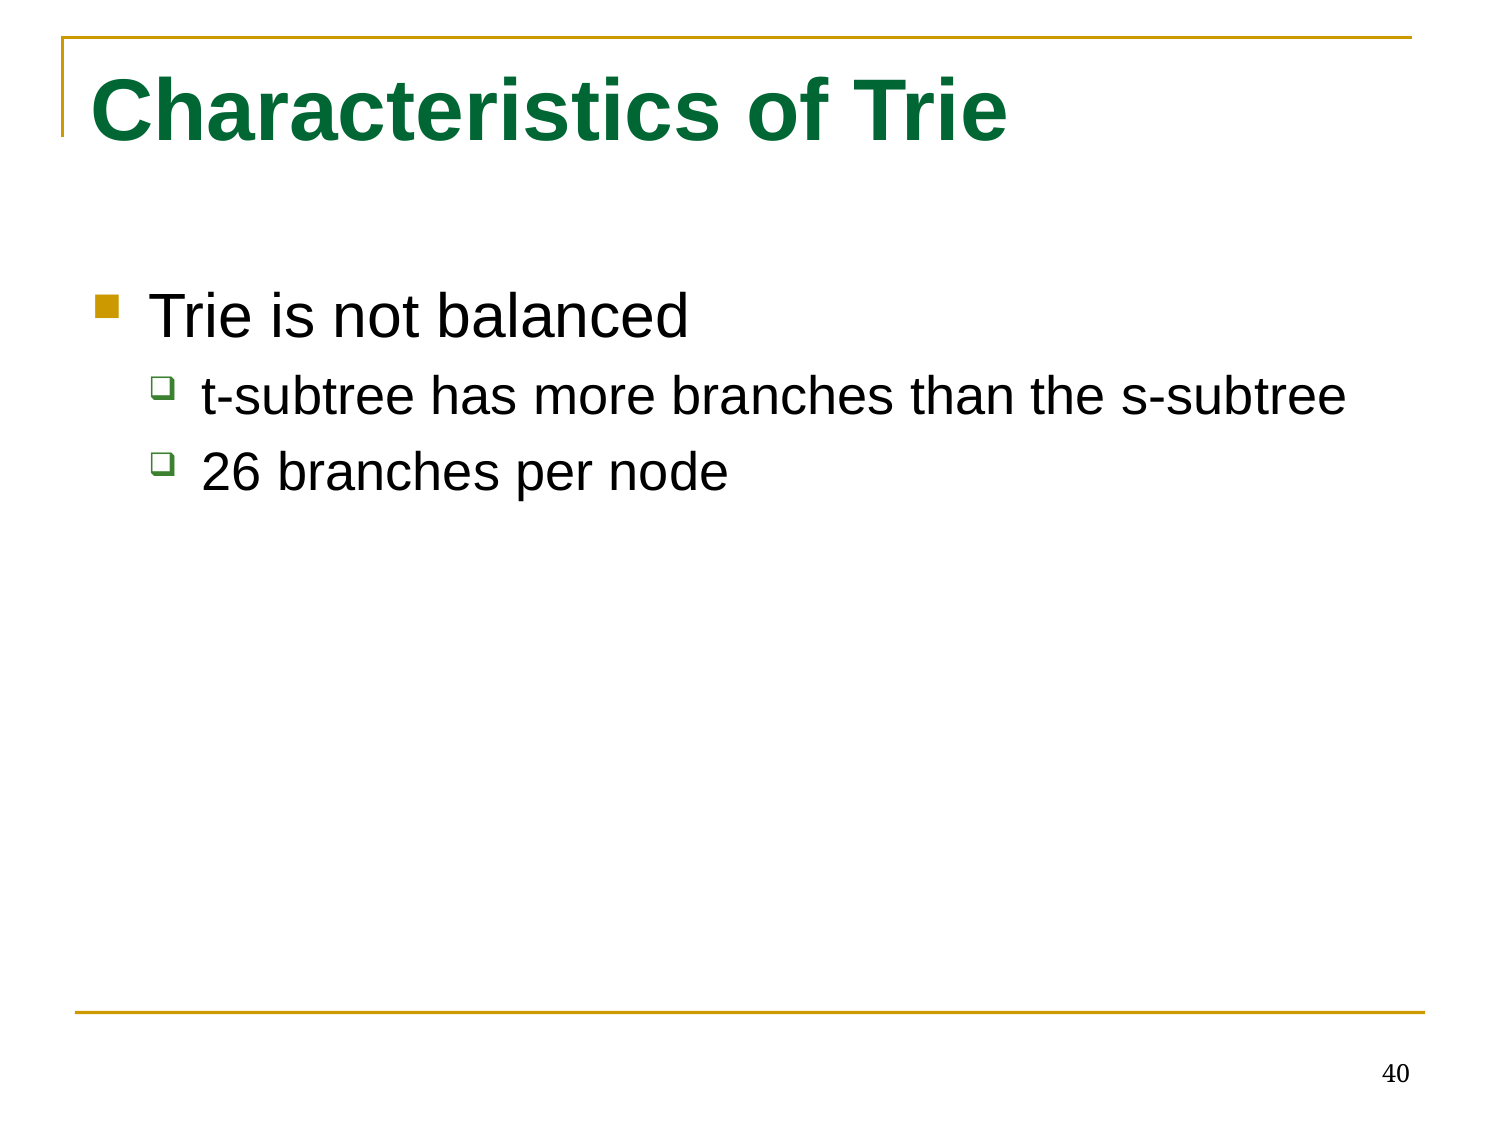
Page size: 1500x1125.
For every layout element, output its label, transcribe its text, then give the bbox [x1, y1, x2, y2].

title Characteristics of Trie [75, 45, 1425, 233]
slide_number 40 [1074, 1023, 1426, 1100]
list Trie is not balanced t-subtree has more branches than the s-subtree 26 branches per node [76, 267, 1427, 1011]
